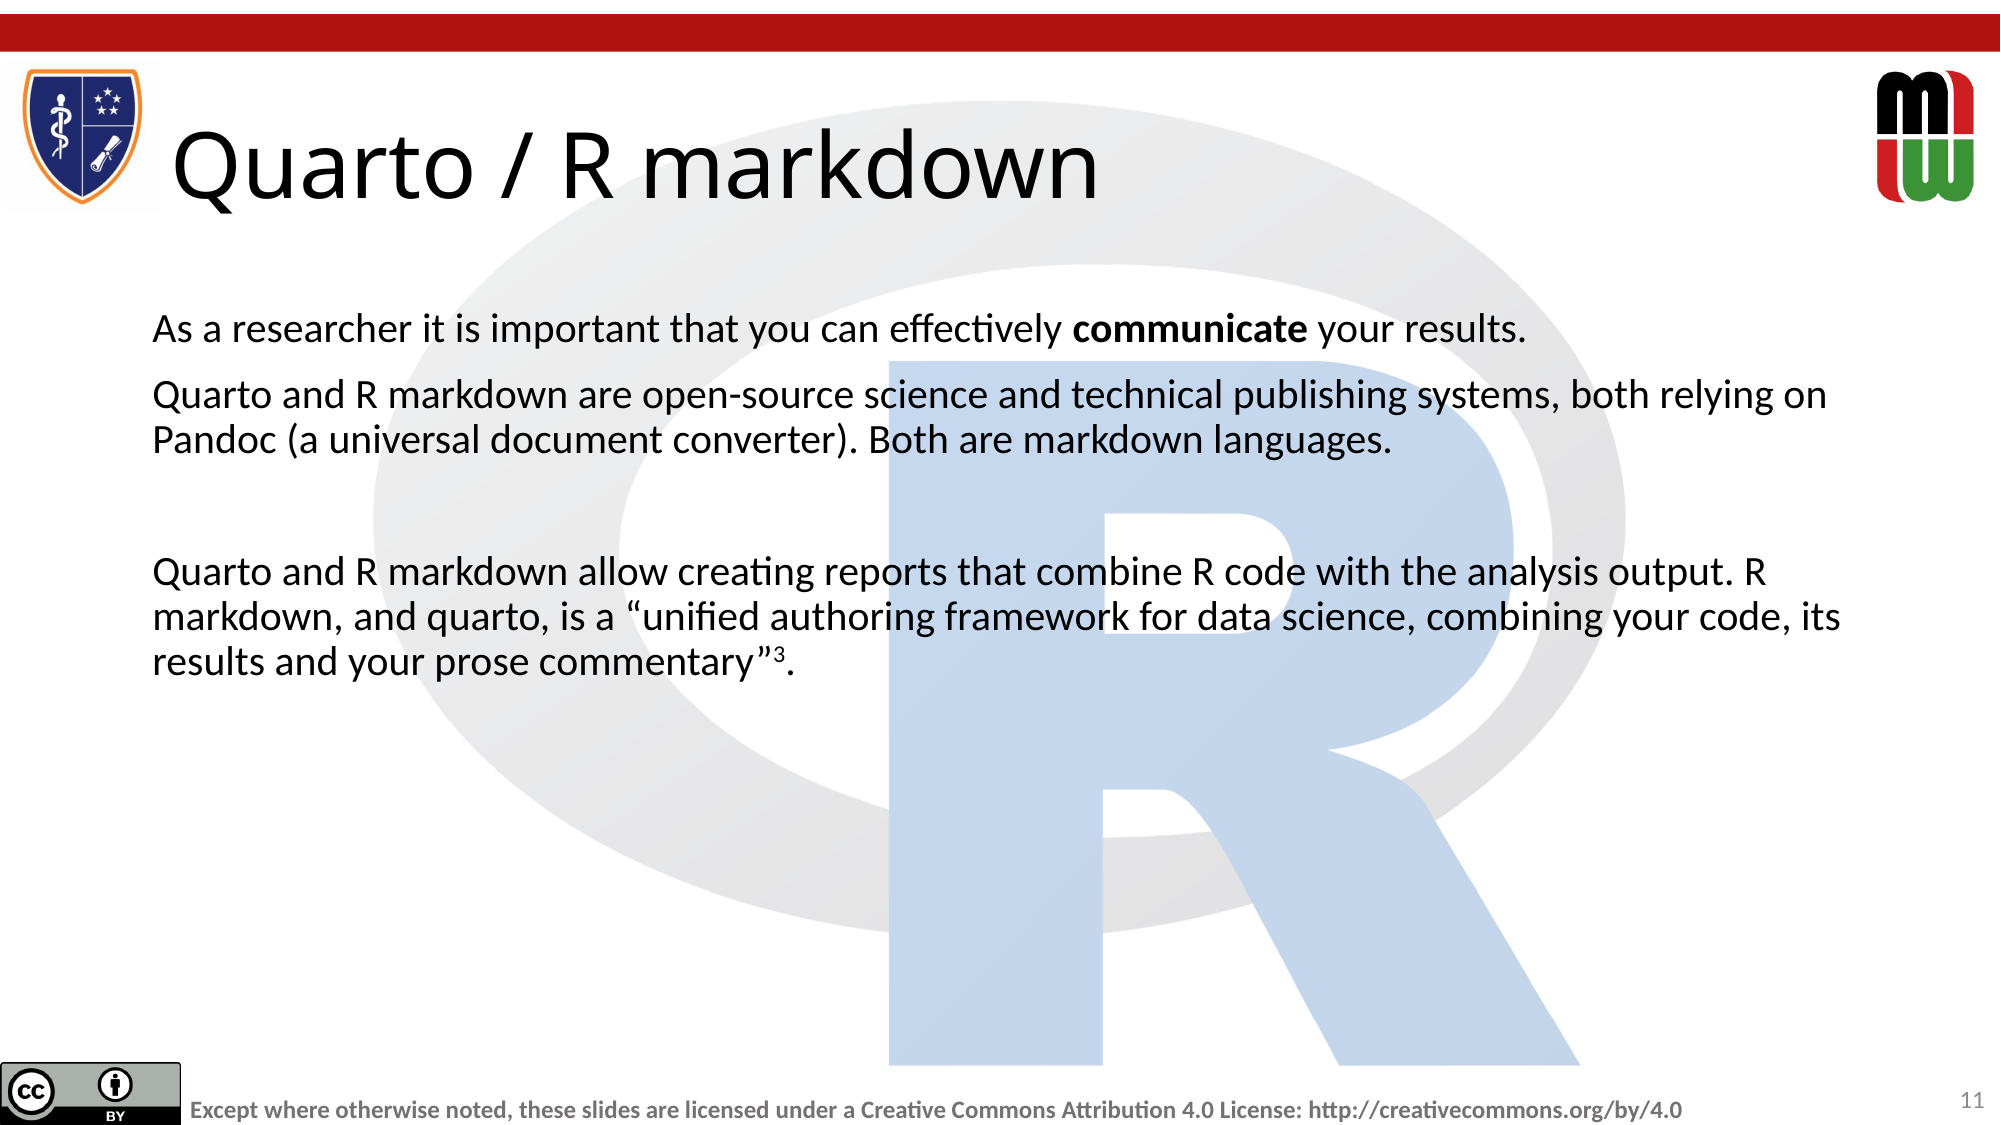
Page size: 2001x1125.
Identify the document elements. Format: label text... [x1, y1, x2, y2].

title Quarto / R markdown [155, 59, 1851, 278]
picture [4, 59, 155, 213]
slide_number 11 [1550, 1073, 2000, 1125]
picture [0, 1062, 181, 1125]
